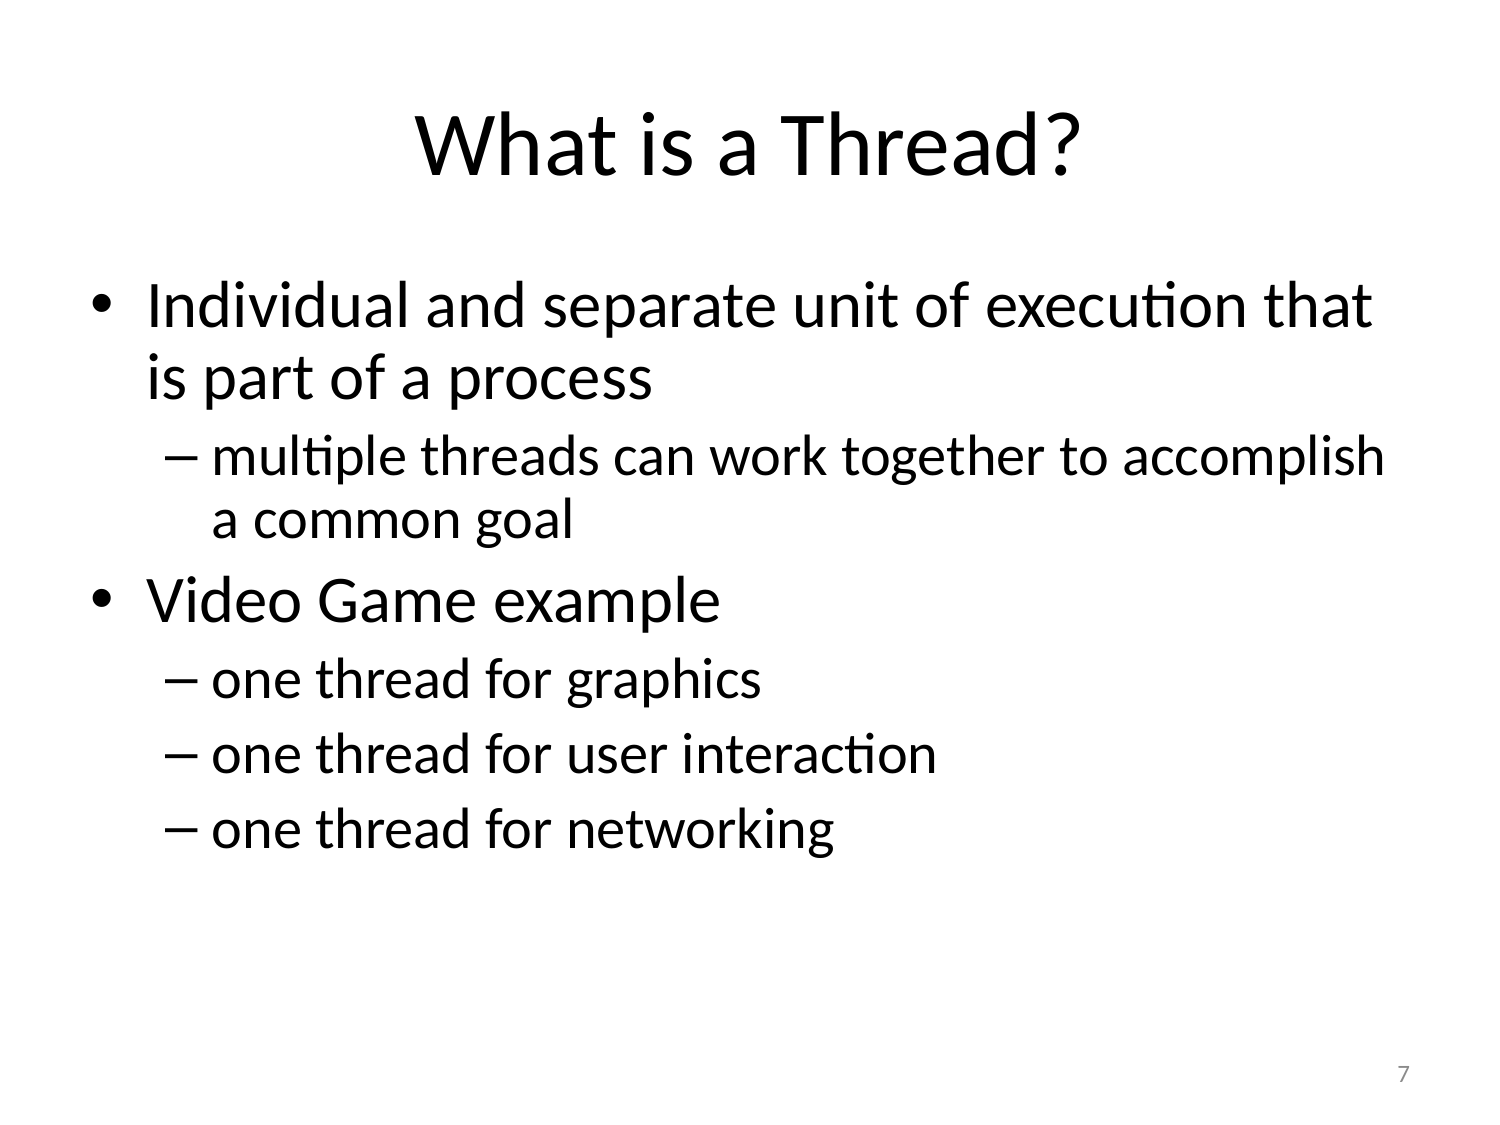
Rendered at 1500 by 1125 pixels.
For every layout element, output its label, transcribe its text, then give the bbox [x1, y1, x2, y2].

slide_number 7 [1074, 1042, 1425, 1103]
title What is a Thread? [74, 44, 1426, 233]
list Individual and separate unit of execution that is part of a process multiple threads can work together to accomplish a common goal Video Game example one thread for graphics one thread for user interaction one thread for networking [74, 262, 1426, 1006]
